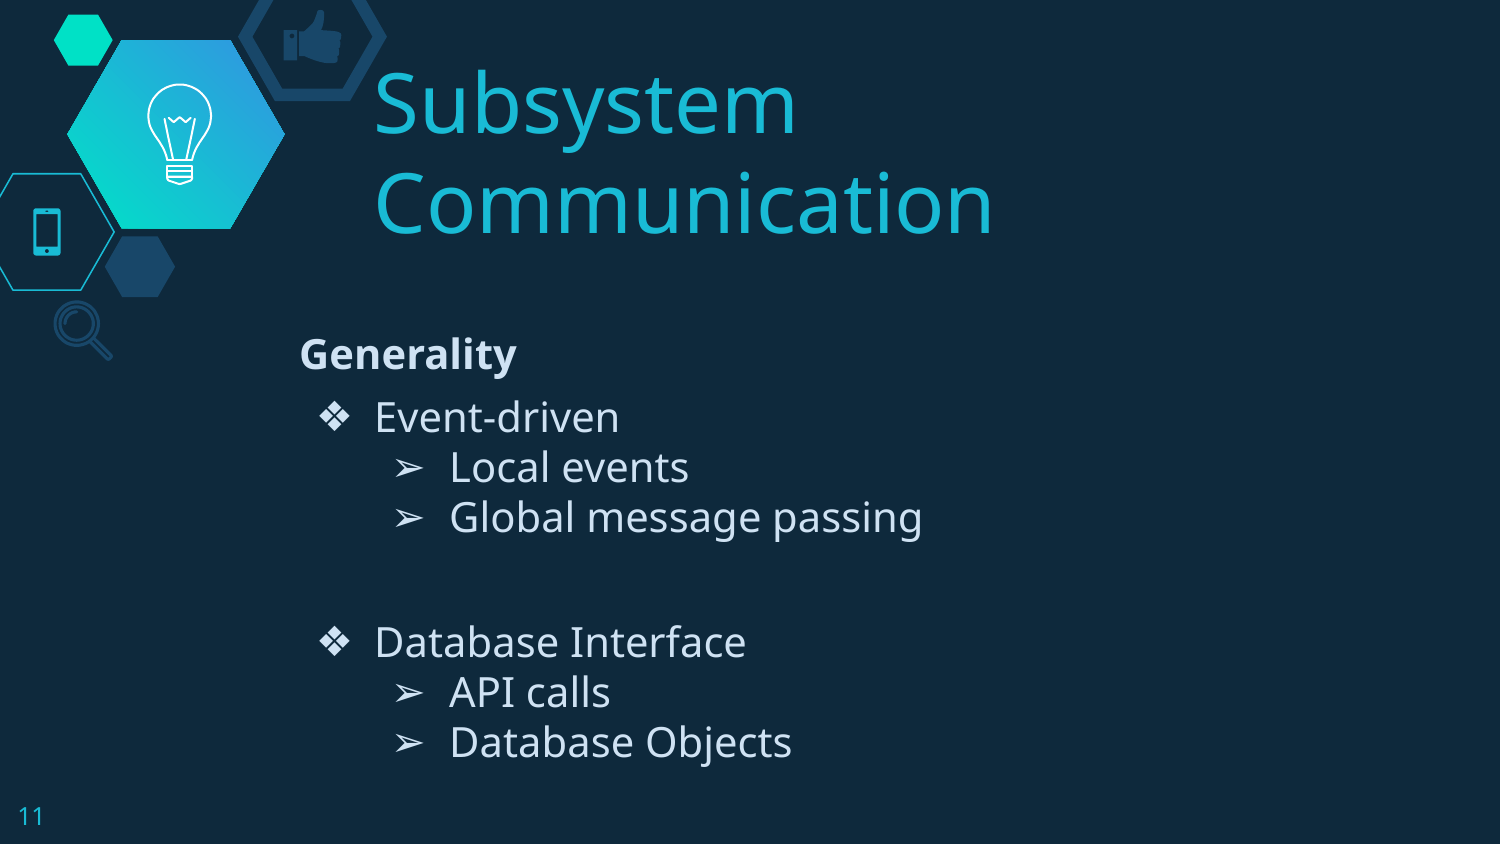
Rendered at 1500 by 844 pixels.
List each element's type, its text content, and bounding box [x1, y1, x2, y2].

title Subsystem Communication [358, 49, 1310, 266]
slide_number ‹#› [2, 785, 93, 844]
text_box Generality Event-driven Local events Global message passing Database Interface API calls Database Objects [284, 312, 1321, 809]
